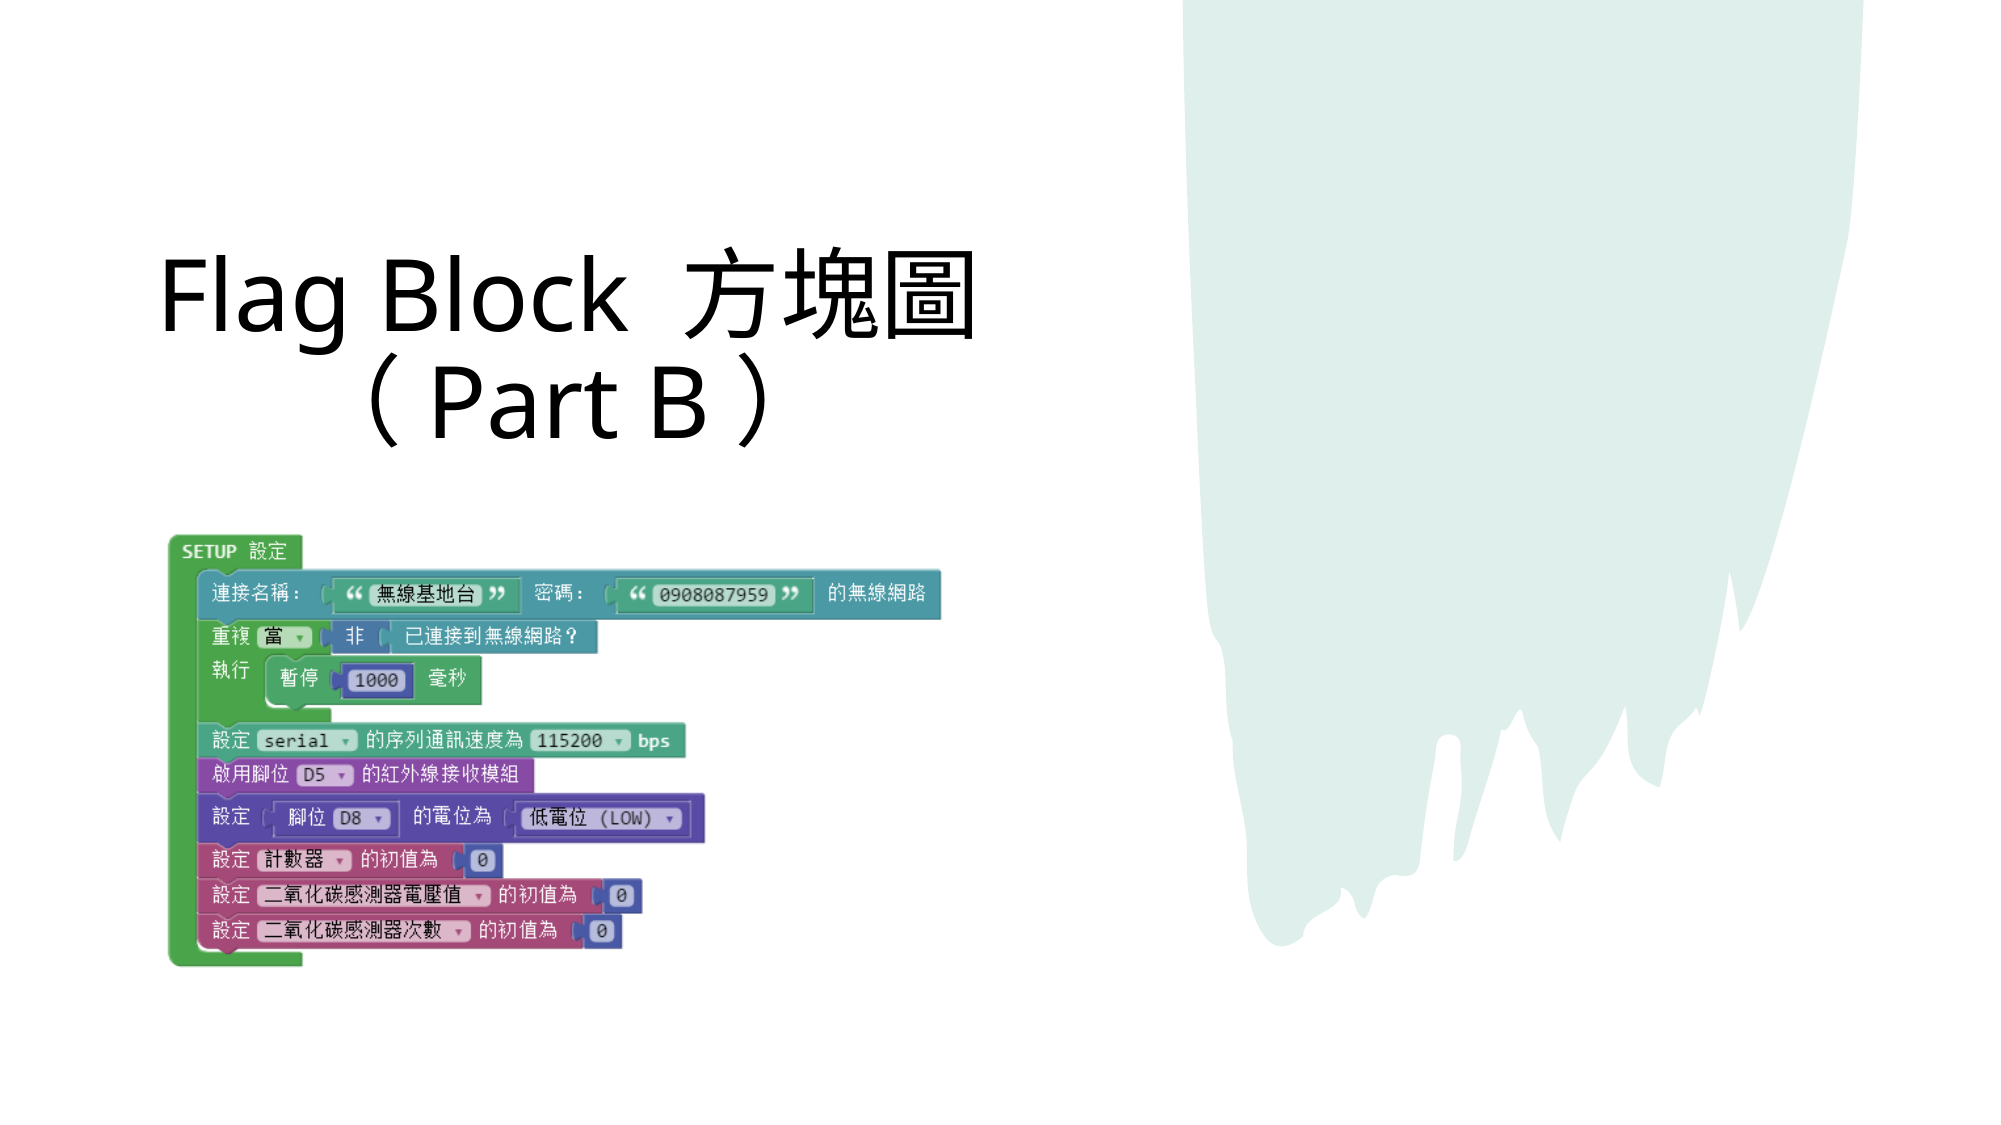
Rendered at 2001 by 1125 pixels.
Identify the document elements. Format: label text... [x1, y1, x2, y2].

picture [105, 490, 975, 1020]
title Flag Block 方塊圖 （Part B） [136, 176, 1001, 469]
